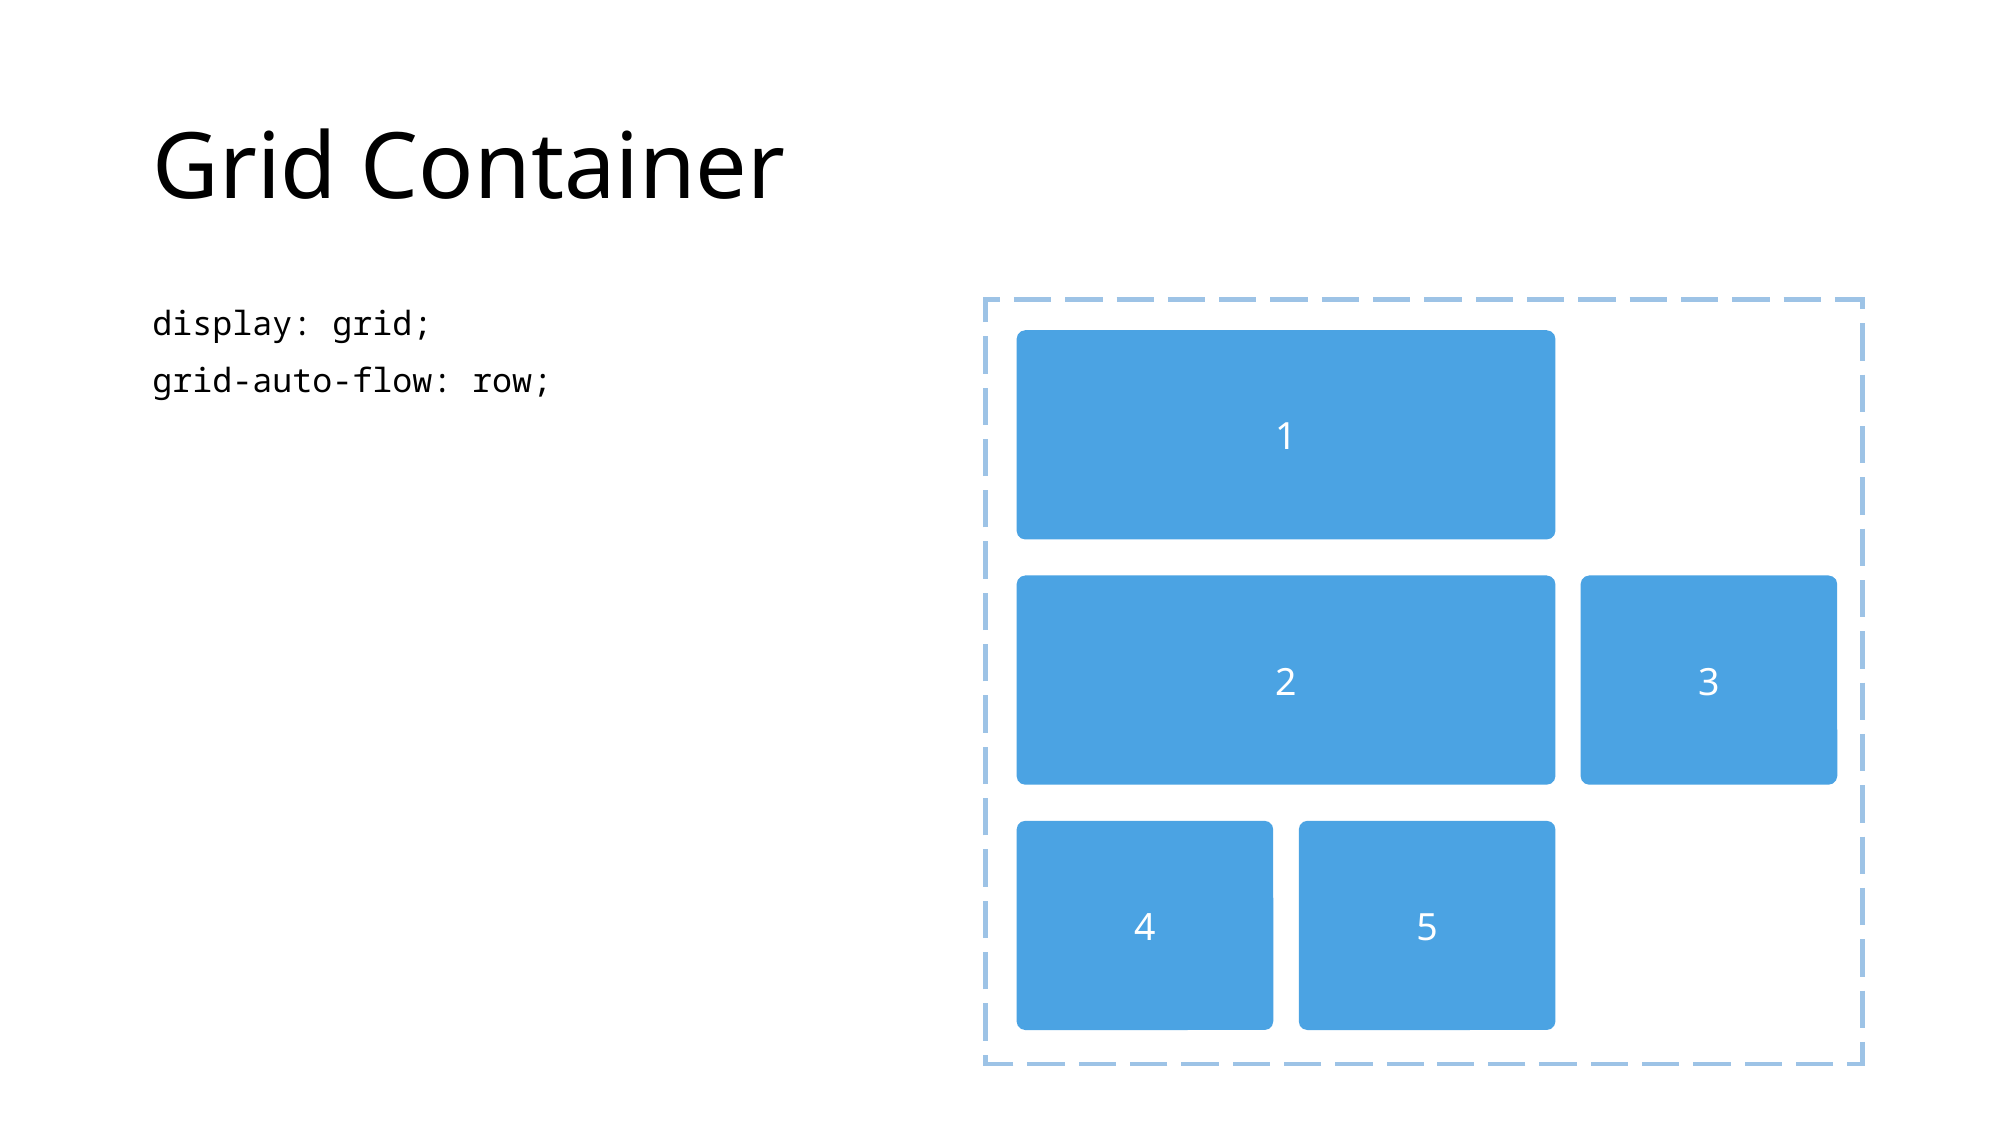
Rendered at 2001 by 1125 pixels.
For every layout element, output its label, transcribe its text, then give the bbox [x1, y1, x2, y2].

title Grid Container [137, 59, 1863, 278]
text_box [984, 298, 1863, 1065]
list display: grid; grid-auto-flow: row; [137, 299, 786, 433]
